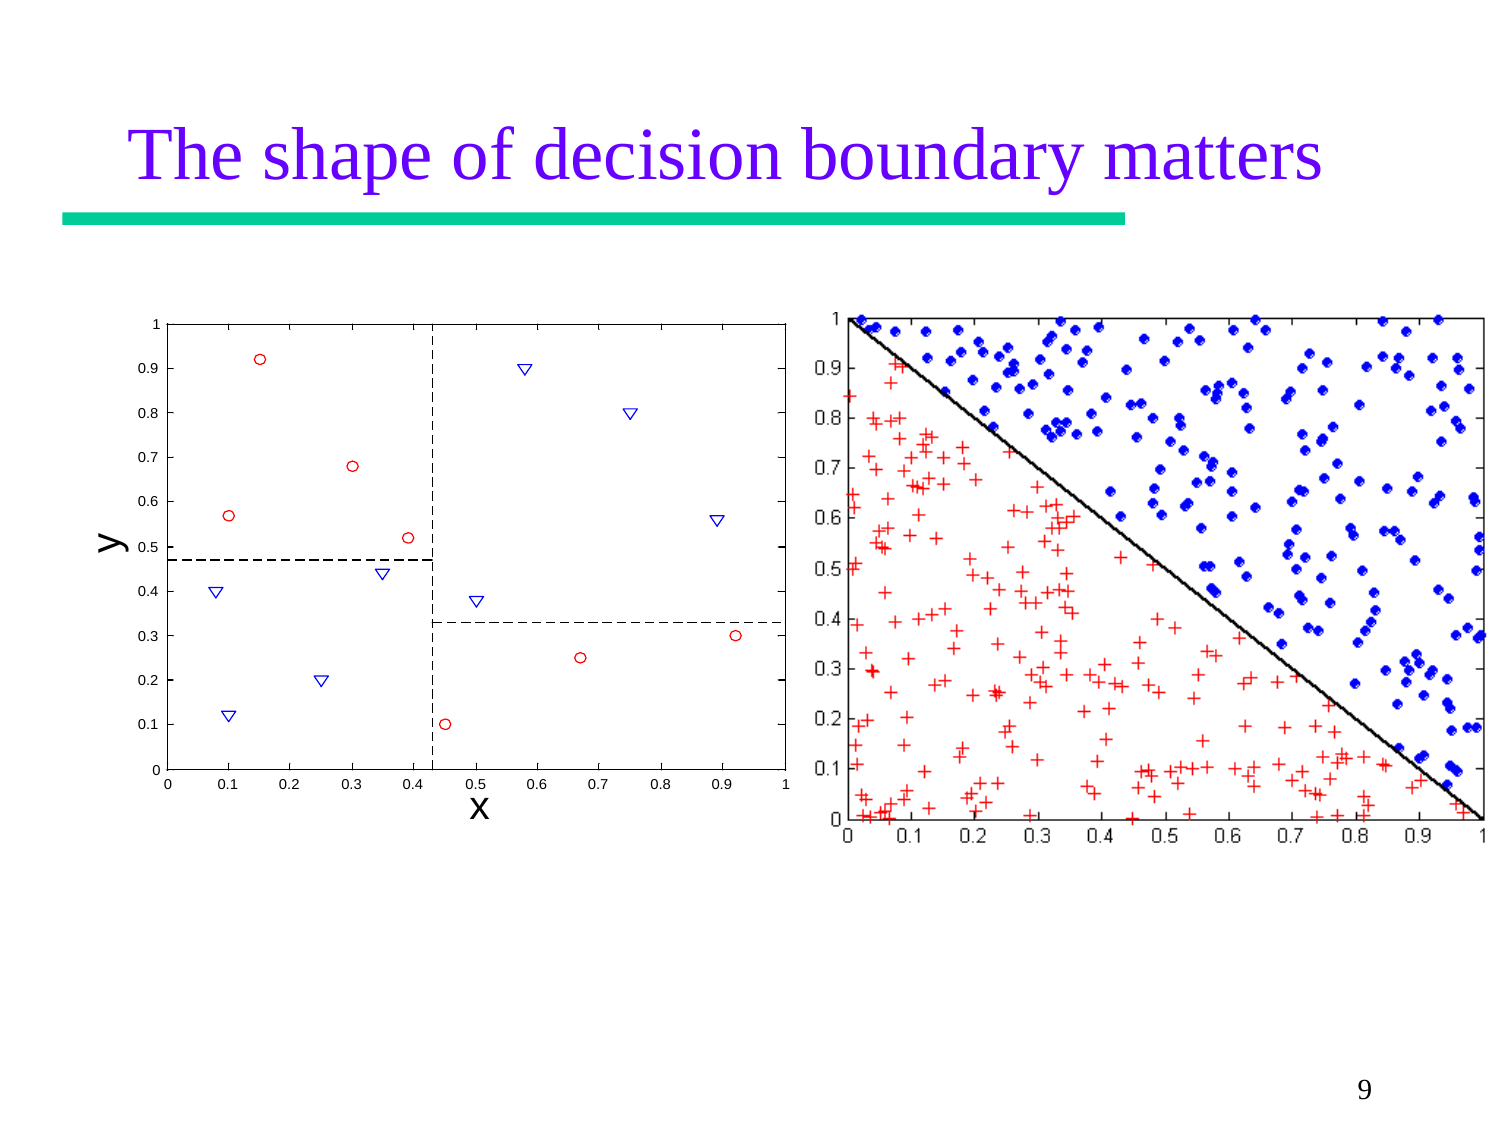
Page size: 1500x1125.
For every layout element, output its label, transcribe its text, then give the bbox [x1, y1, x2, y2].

title The shape of decision boundary matters [112, 99, 1376, 201]
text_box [74, 312, 798, 834]
slide_number 9 [1087, 1062, 1388, 1101]
picture [800, 312, 1500, 851]
